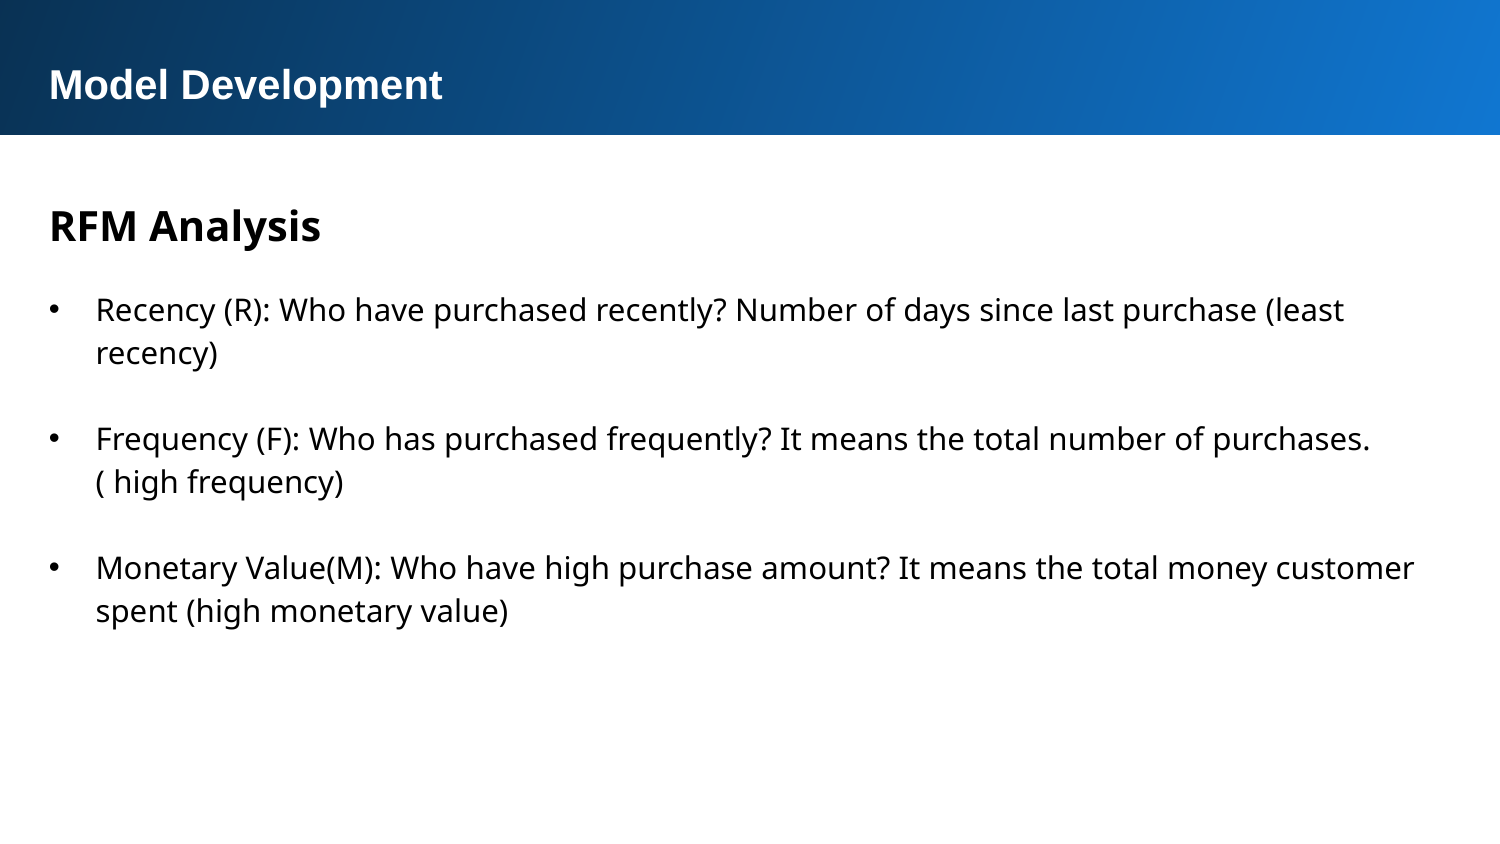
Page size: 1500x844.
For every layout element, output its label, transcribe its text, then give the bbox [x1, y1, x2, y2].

text_box RFM Analysis [33, 177, 1439, 266]
text_box [0, 0, 1500, 135]
text_box Model Development [33, 43, 1439, 124]
text_box Recency (R): Who have purchased recently? Number of days since last purchase (least recency) Frequency (F): Who has purchased frequently? It means the total number of purchases. ( high frequency) Monetary Value(M): Who have high purchase amount? It means the total money customer spent (high monetary value) [33, 269, 1439, 644]
